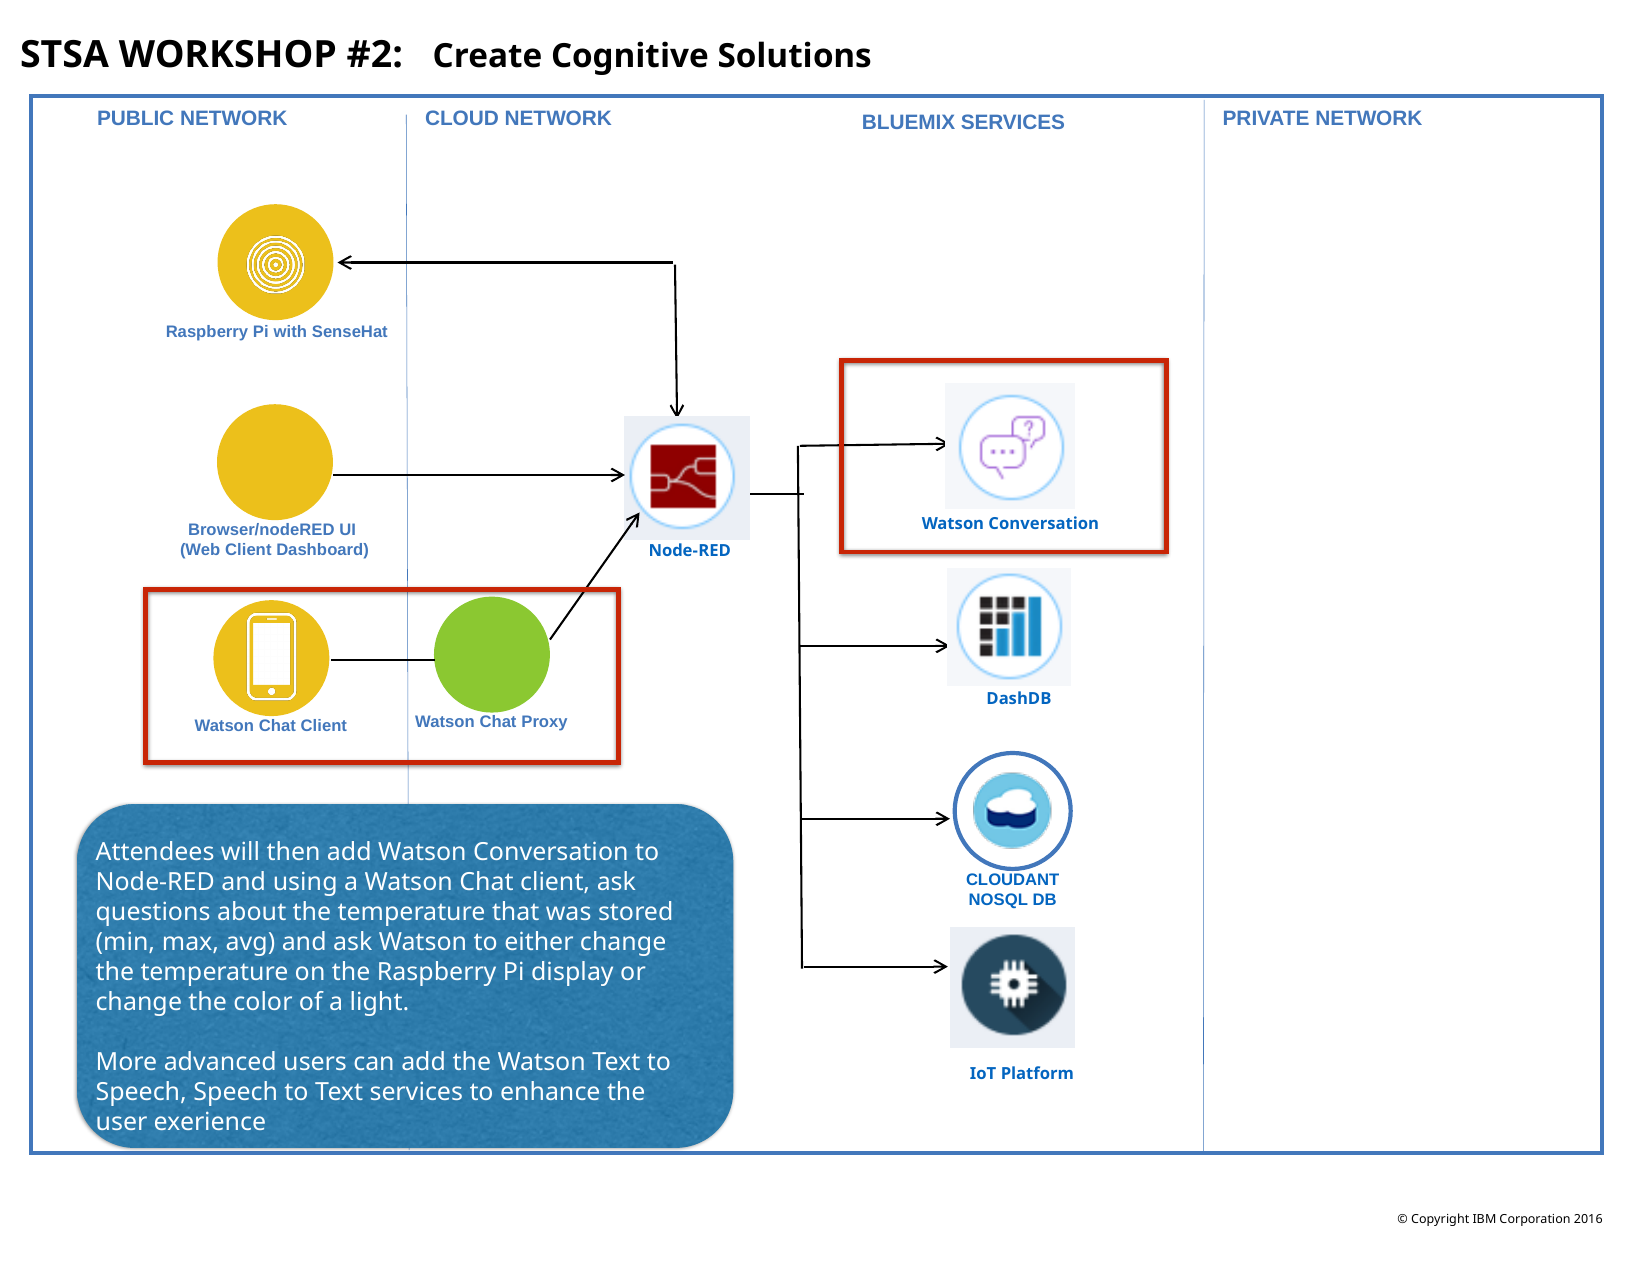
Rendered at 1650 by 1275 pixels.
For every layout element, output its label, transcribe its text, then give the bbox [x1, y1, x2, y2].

text_box [145, 589, 542, 739]
picture [949, 926, 1076, 1049]
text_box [674, 264, 678, 410]
text_box [709, 814, 734, 1138]
text_box STSA WORKSHOP #2: Create Cognitive Solutions [13, 23, 879, 82]
picture [624, 416, 751, 540]
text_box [799, 443, 939, 447]
text_box A Attendees will then add Watson Conversation to Node-RED and using a Watson Chat client, ask questions about the temperature that was stored (min, max, avg) and ask Watson to either change the temperature on the Raspberry Pi display or change the color of a light. More advanced users can add the Watson Text to Speech, Speech to Text services to enhance the user exerience [89, 739, 709, 1275]
text_box DashDB [979, 690, 1059, 715]
text_box CLOUD NETWORK [425, 104, 618, 130]
text_box Node-RED [644, 544, 738, 567]
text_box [797, 647, 803, 969]
text_box [31, 95, 1602, 1153]
text_box IoT Platform [963, 1056, 1081, 1090]
text_box PRIVATE NETWORK [1222, 104, 1423, 130]
text_box [841, 360, 1167, 552]
text_box [77, 826, 89, 1126]
picture [945, 383, 1076, 509]
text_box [797, 497, 803, 643]
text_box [164, 203, 390, 342]
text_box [192, 599, 350, 735]
text_box [349, 644, 619, 739]
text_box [413, 596, 570, 732]
text_box PUBLIC NETWORK [97, 104, 288, 130]
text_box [954, 752, 1071, 910]
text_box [549, 512, 640, 640]
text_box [797, 449, 803, 488]
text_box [178, 403, 371, 560]
text_box BLUEMIX SERVICES [861, 108, 1066, 134]
picture [947, 568, 1071, 686]
